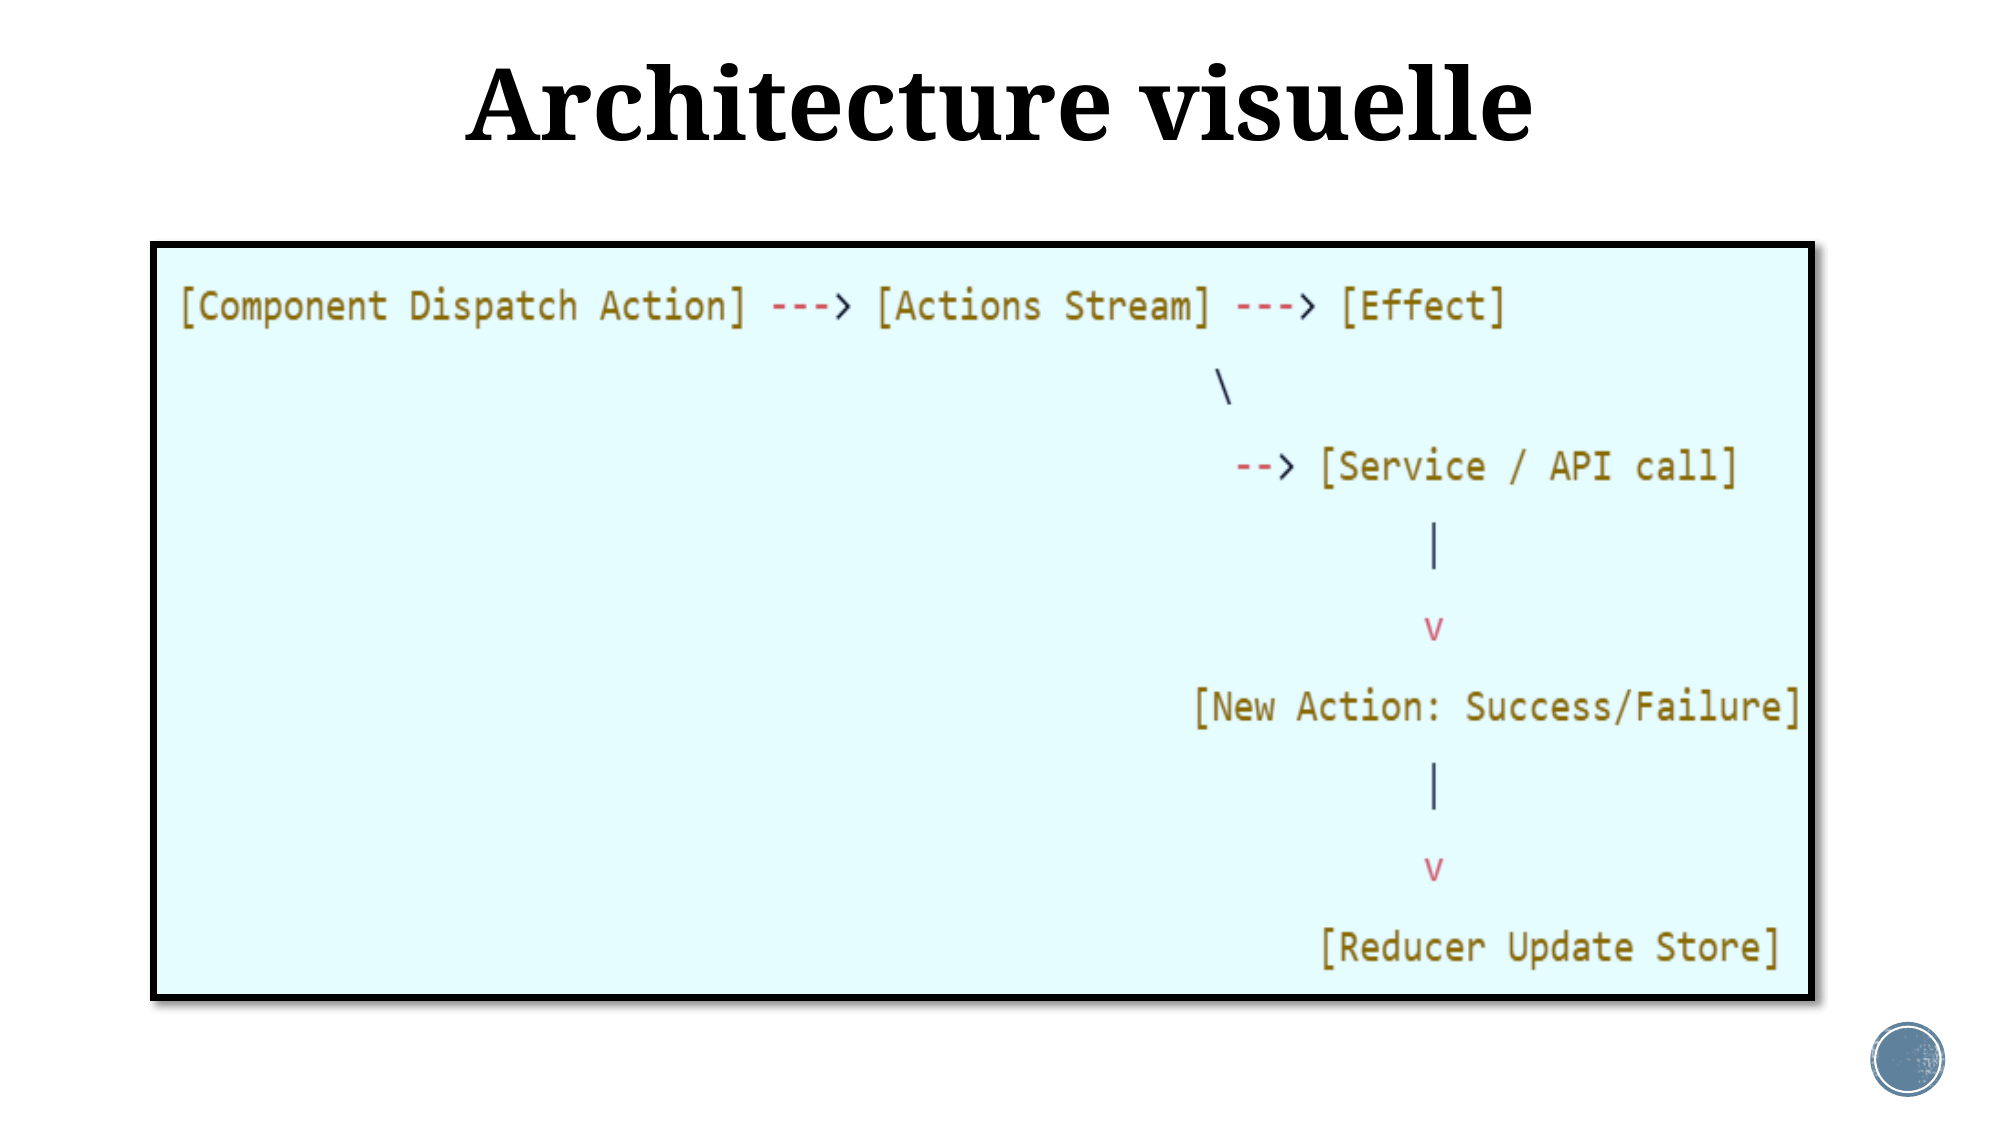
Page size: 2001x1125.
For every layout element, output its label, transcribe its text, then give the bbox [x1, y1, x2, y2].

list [158, 249, 1807, 992]
title Architecture visuelle [175, 44, 1826, 172]
